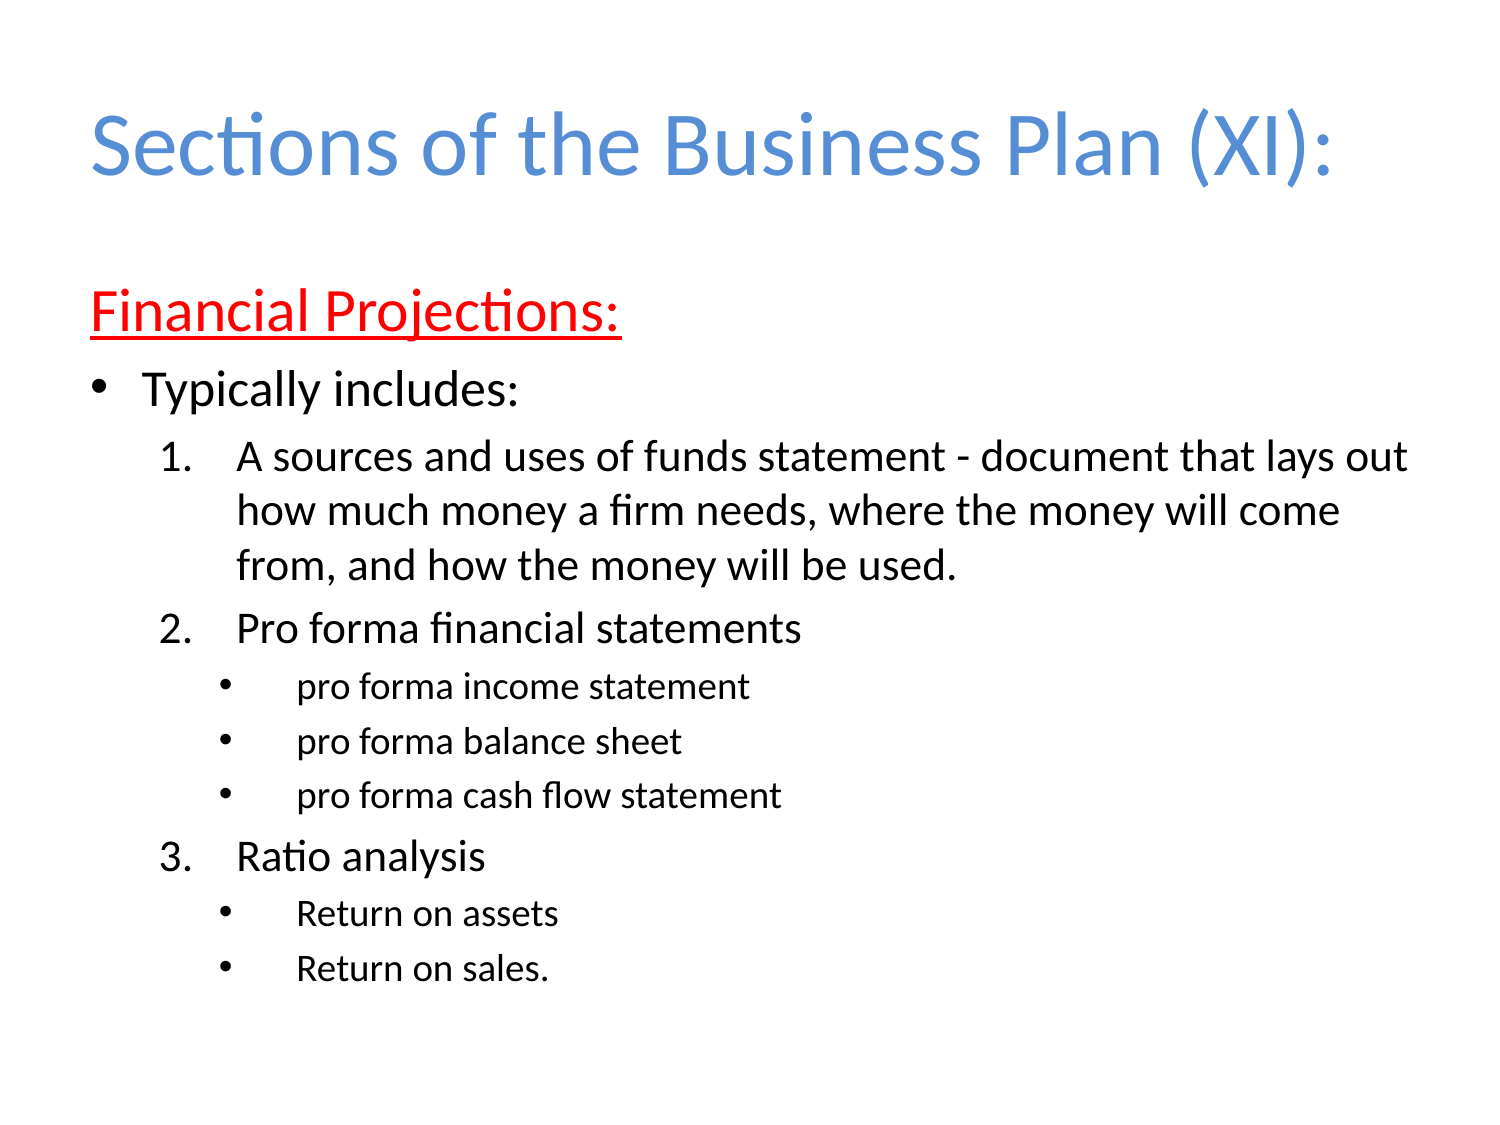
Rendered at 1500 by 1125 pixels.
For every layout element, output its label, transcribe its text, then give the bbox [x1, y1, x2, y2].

list Financial Projections: Typically includes: A sources and uses of funds statement - document that lays out how much money a firm needs, where the money will come from, and how the money will be used. Pro forma financial statements pro forma income statement pro forma balance sheet pro forma cash flow statement Ratio analysis Return on assets Return on sales. [75, 262, 1425, 1005]
title Sections of the Business Plan (XI): [75, 45, 1425, 233]
